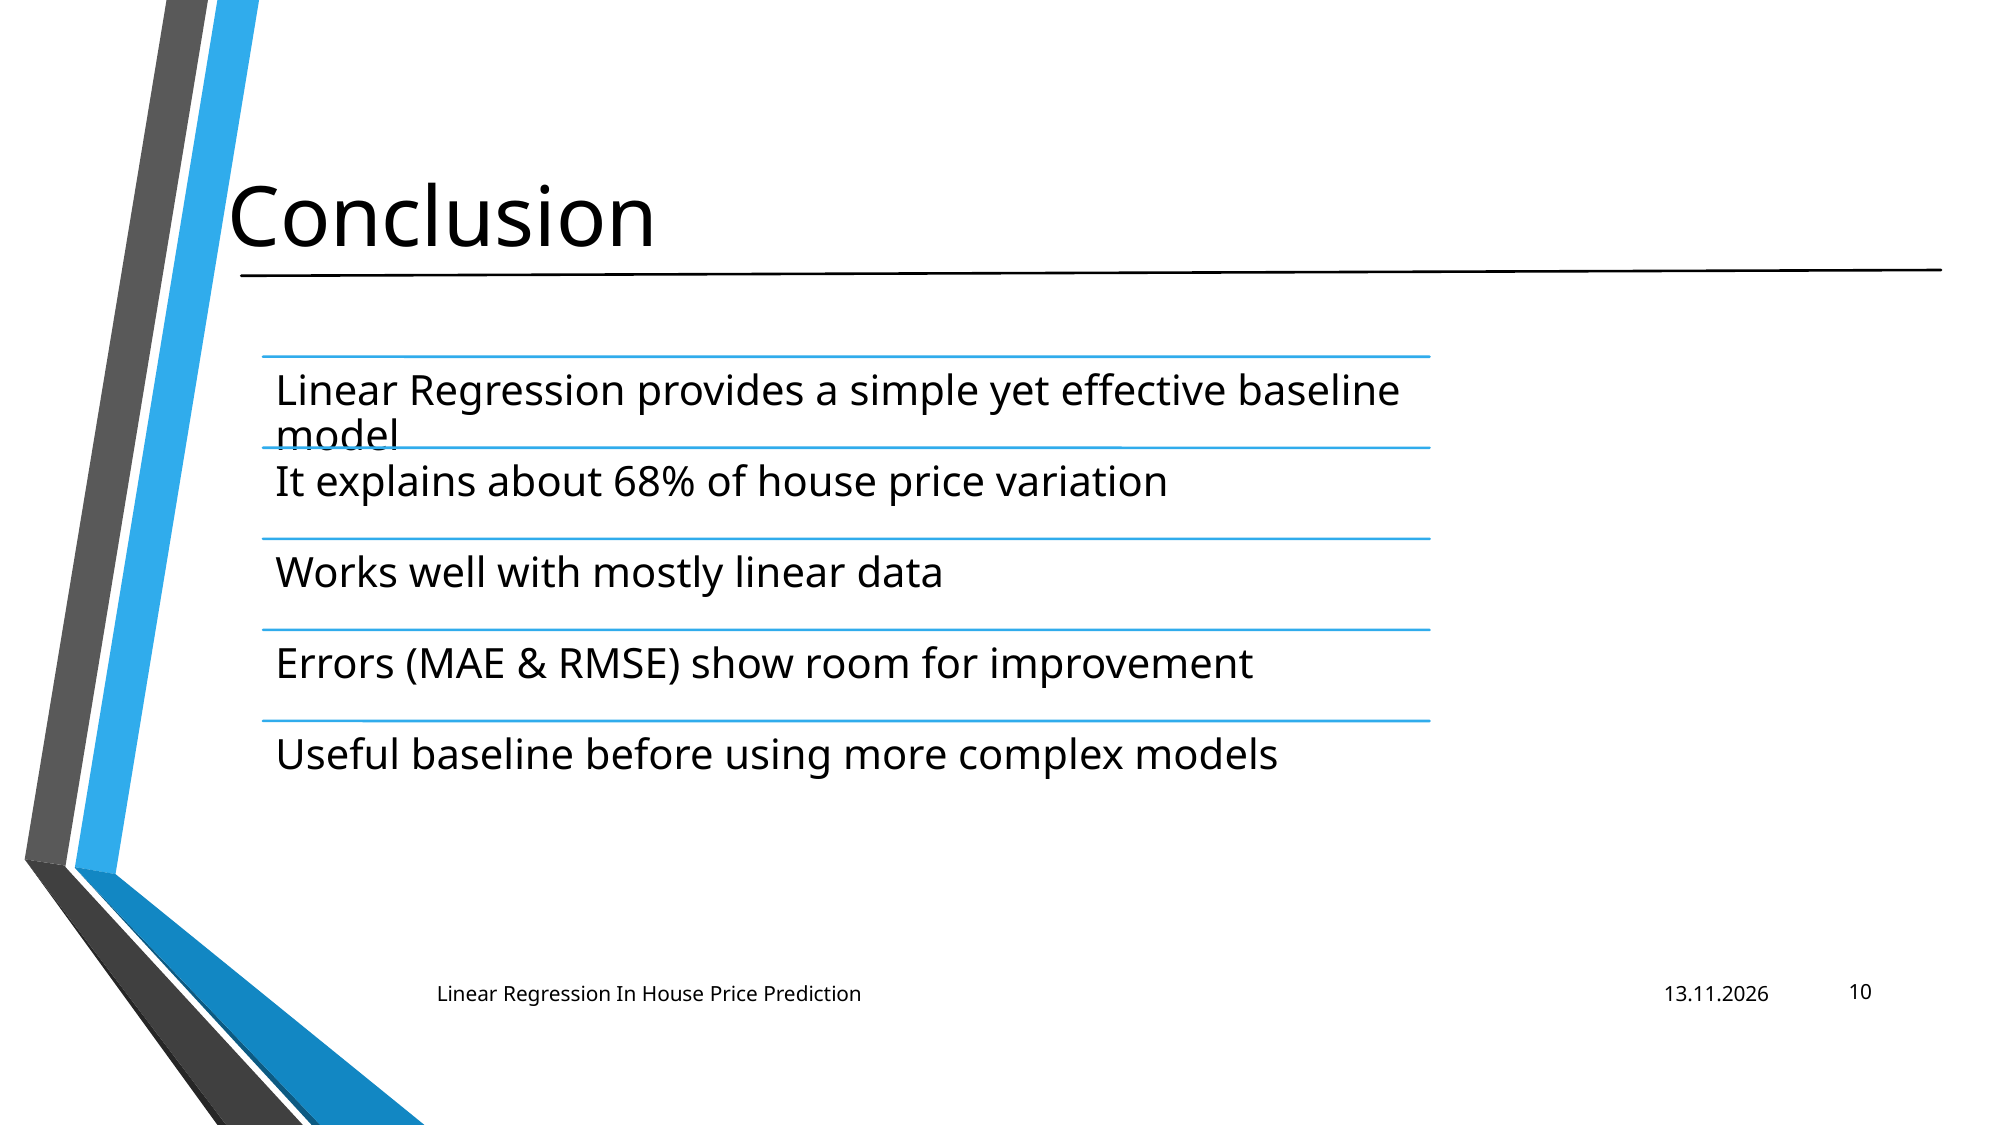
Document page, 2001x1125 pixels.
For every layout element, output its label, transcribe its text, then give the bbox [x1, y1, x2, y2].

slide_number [1596, 965, 1784, 1025]
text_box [240, 269, 1942, 277]
slide_number 10 [1796, 962, 1887, 1023]
text_box Conclusion [0, 69, 1023, 357]
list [262, 356, 1430, 813]
footer Linear Regression In House Price Prediction [421, 965, 1584, 1025]
